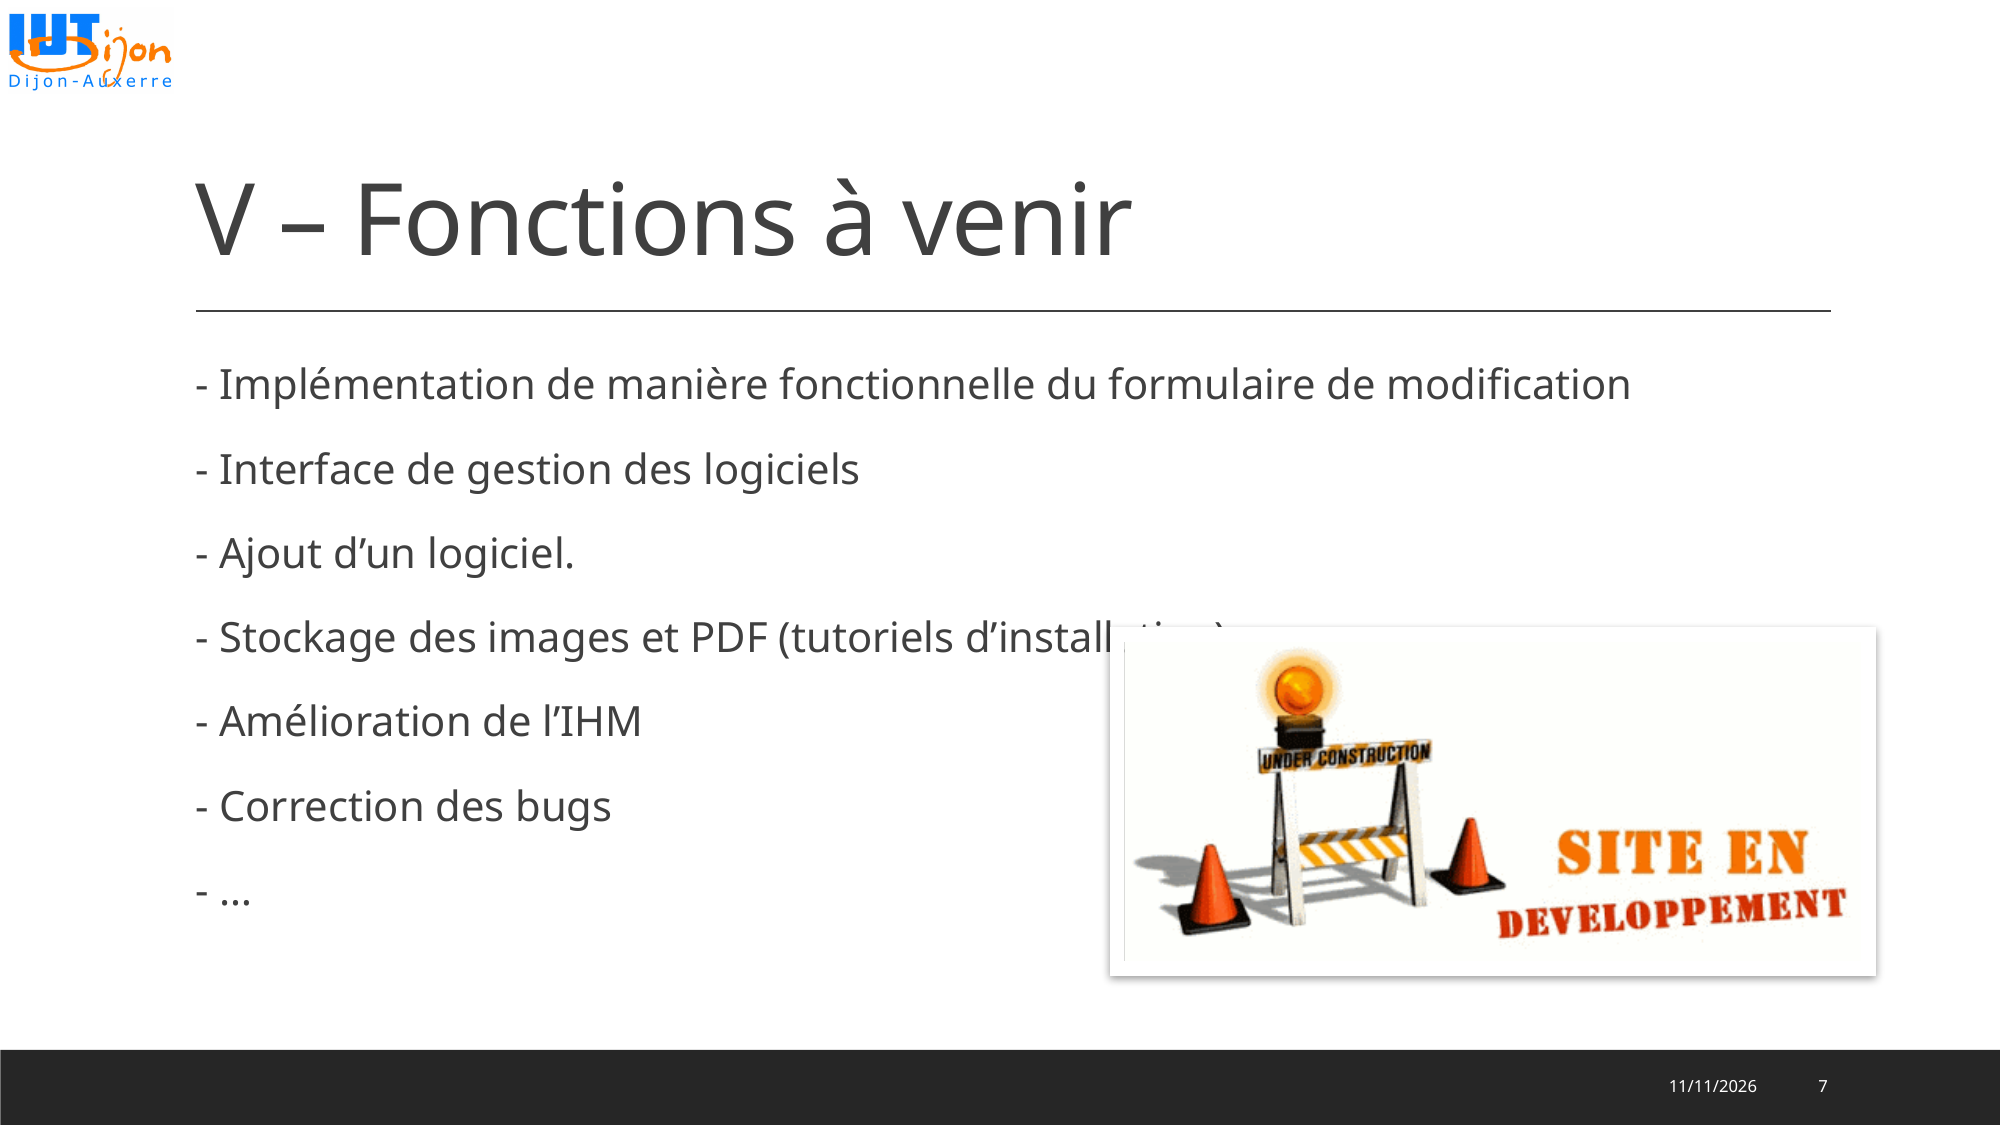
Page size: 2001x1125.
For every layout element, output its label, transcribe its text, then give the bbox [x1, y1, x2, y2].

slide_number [1348, 1057, 1773, 1118]
list - Implémentation de manière fonctionnelle du formulaire de modification - Interface de gestion des logiciels - Ajout d’un logiciel. - Stockage des images et PDF (tutoriels d’installation) - Amélioration de l’IHM - Correction des bugs - … [180, 345, 1830, 963]
title V – Fonctions à venir [180, 47, 1830, 285]
picture [8, 7, 174, 94]
slide_number 7 [1803, 1057, 1932, 1118]
picture [1123, 641, 1862, 962]
